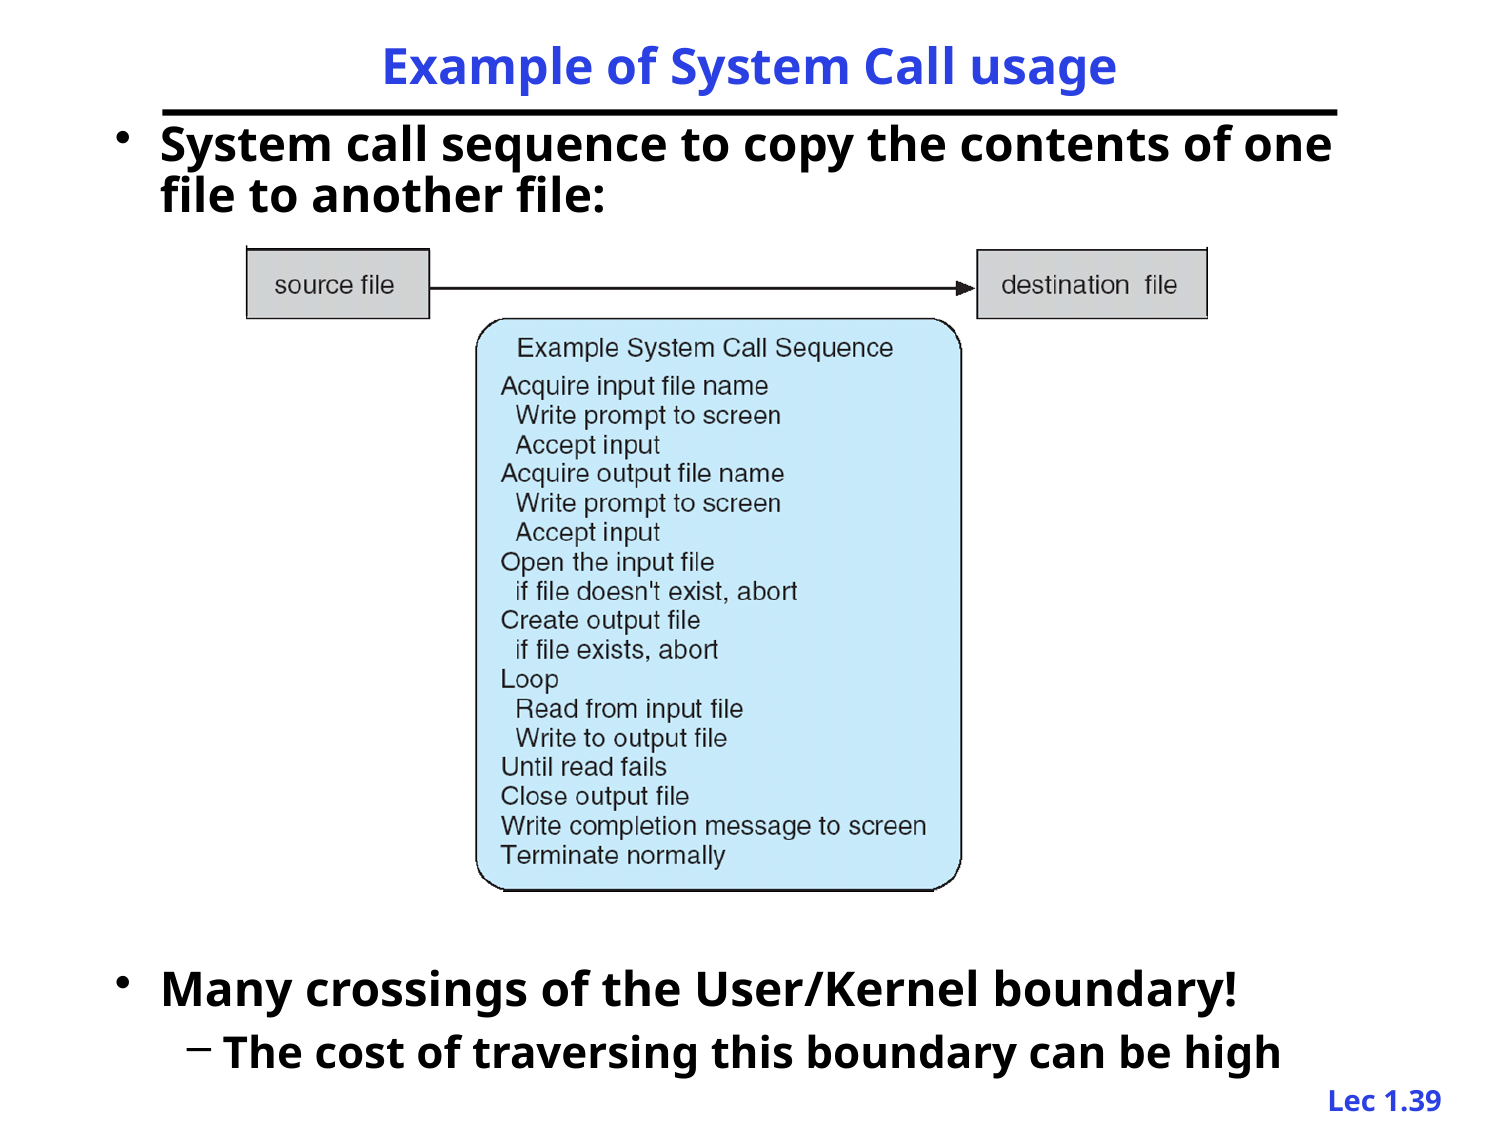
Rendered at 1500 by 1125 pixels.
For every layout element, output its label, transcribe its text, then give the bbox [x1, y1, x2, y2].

picture [239, 240, 1214, 901]
list System call sequence to copy the contents of one file to another file: Many crossings of the User/Kernel boundary! The cost of traversing this boundary can be high [99, 112, 1400, 1088]
title Example of System Call usage [162, 24, 1338, 112]
